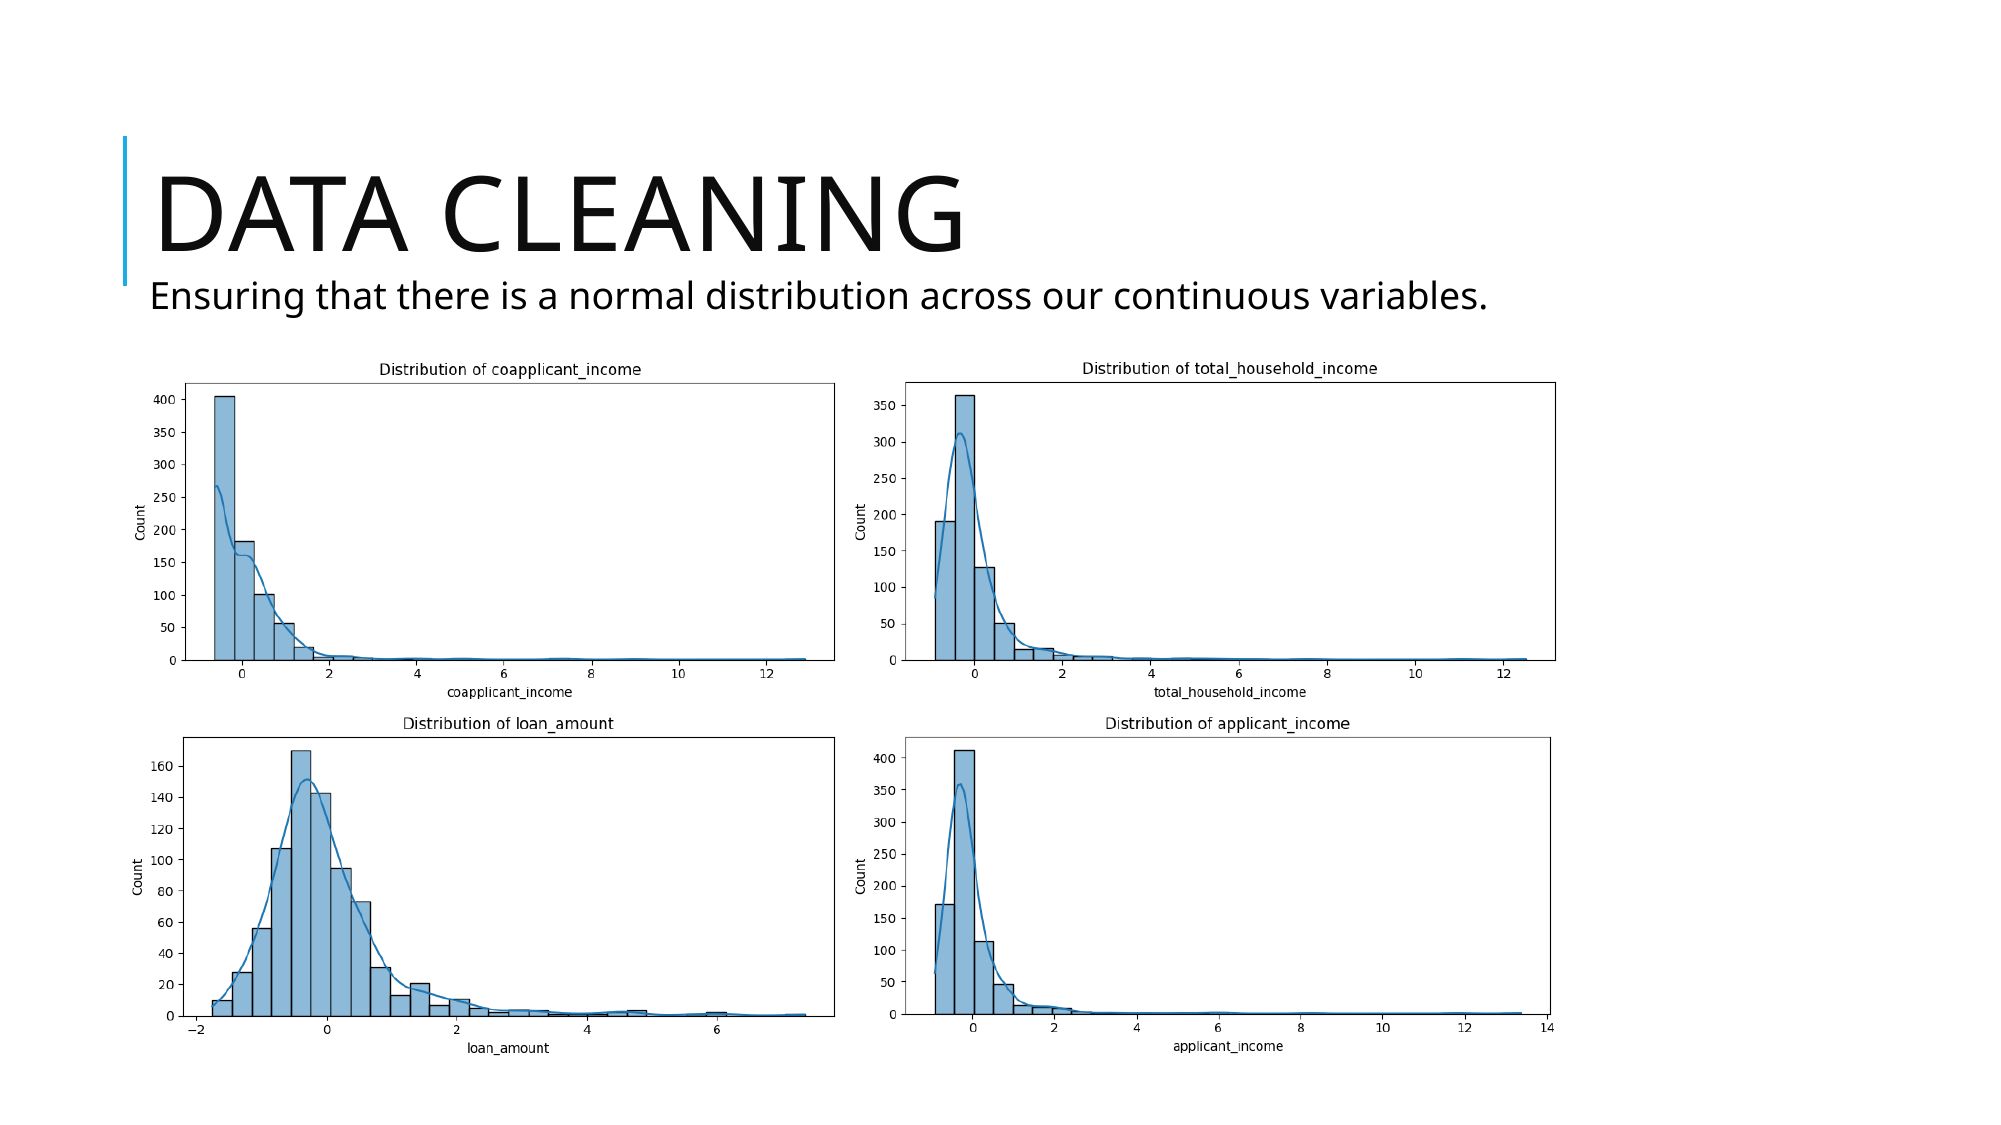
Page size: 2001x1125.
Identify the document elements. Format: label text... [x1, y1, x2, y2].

picture [845, 352, 1563, 1062]
text_box Ensuring that there is a normal distribution across our continuous variables. [134, 264, 1505, 348]
title Data Cleaning [137, 112, 1863, 330]
picture [121, 353, 844, 1064]
